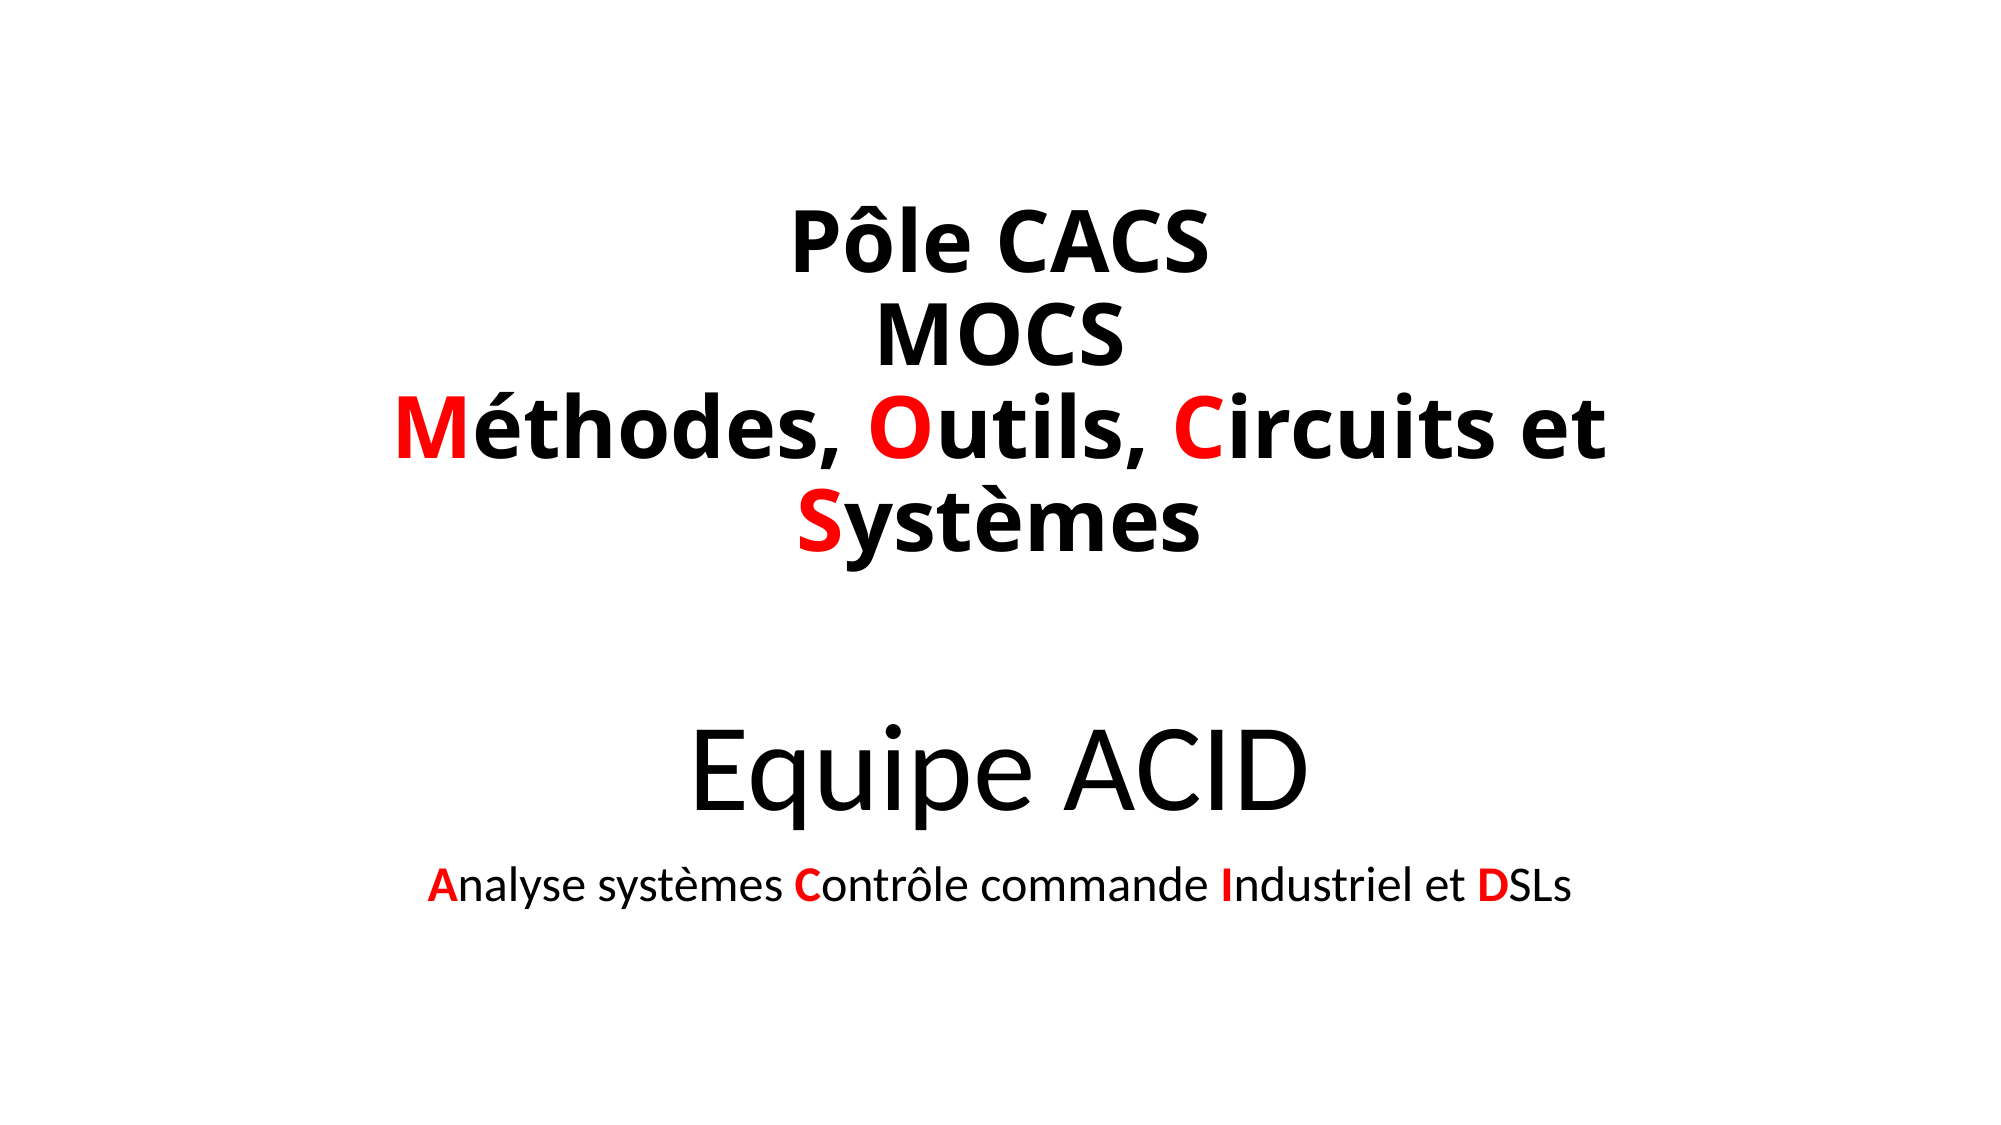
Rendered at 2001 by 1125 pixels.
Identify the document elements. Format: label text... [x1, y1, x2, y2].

text_box Equipe ACID Analyse systèmes Contrôle commande Industriel et DSLs [249, 695, 1750, 967]
text_box Pôle CACS MOCS Méthodes, Outils, Circuits et Systèmes [166, 186, 1834, 578]
